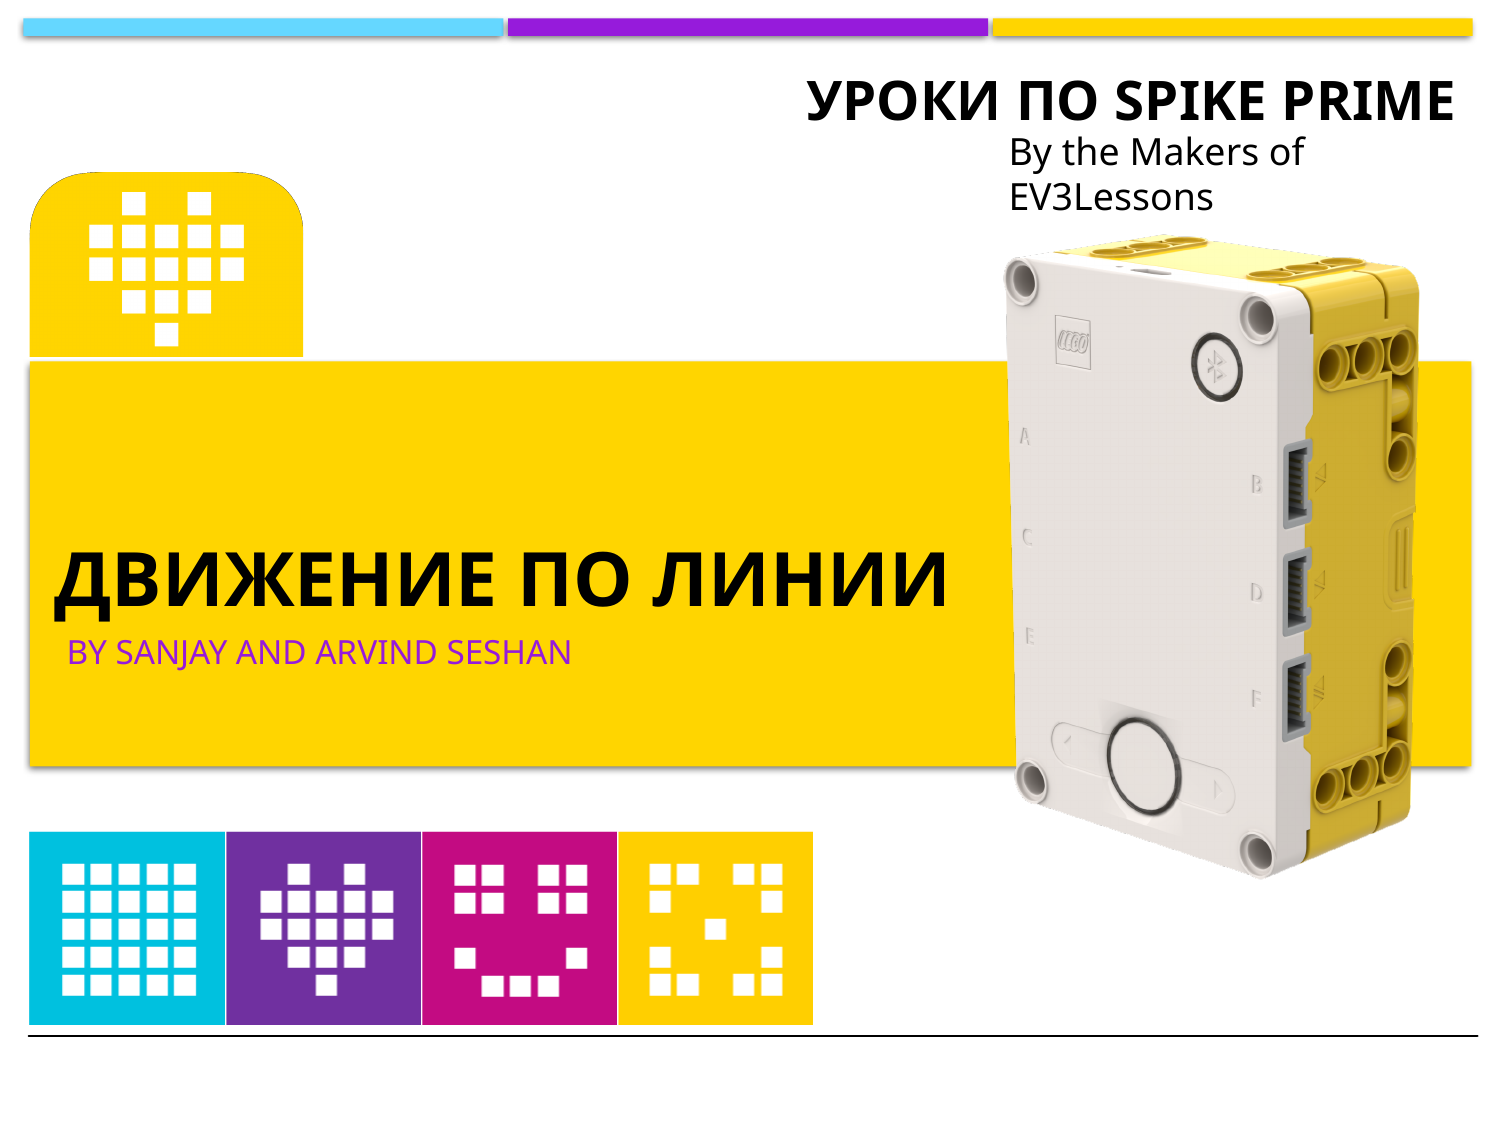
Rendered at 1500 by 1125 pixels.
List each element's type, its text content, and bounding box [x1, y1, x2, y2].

picture [29, 172, 304, 357]
text_box By sanjay and Arvind Seshan [51, 623, 994, 721]
title Движение по линии [39, 442, 994, 690]
picture [993, 271, 1433, 890]
picture [29, 830, 813, 1025]
text_box By the Makers of EV3Lessons [993, 120, 1472, 271]
